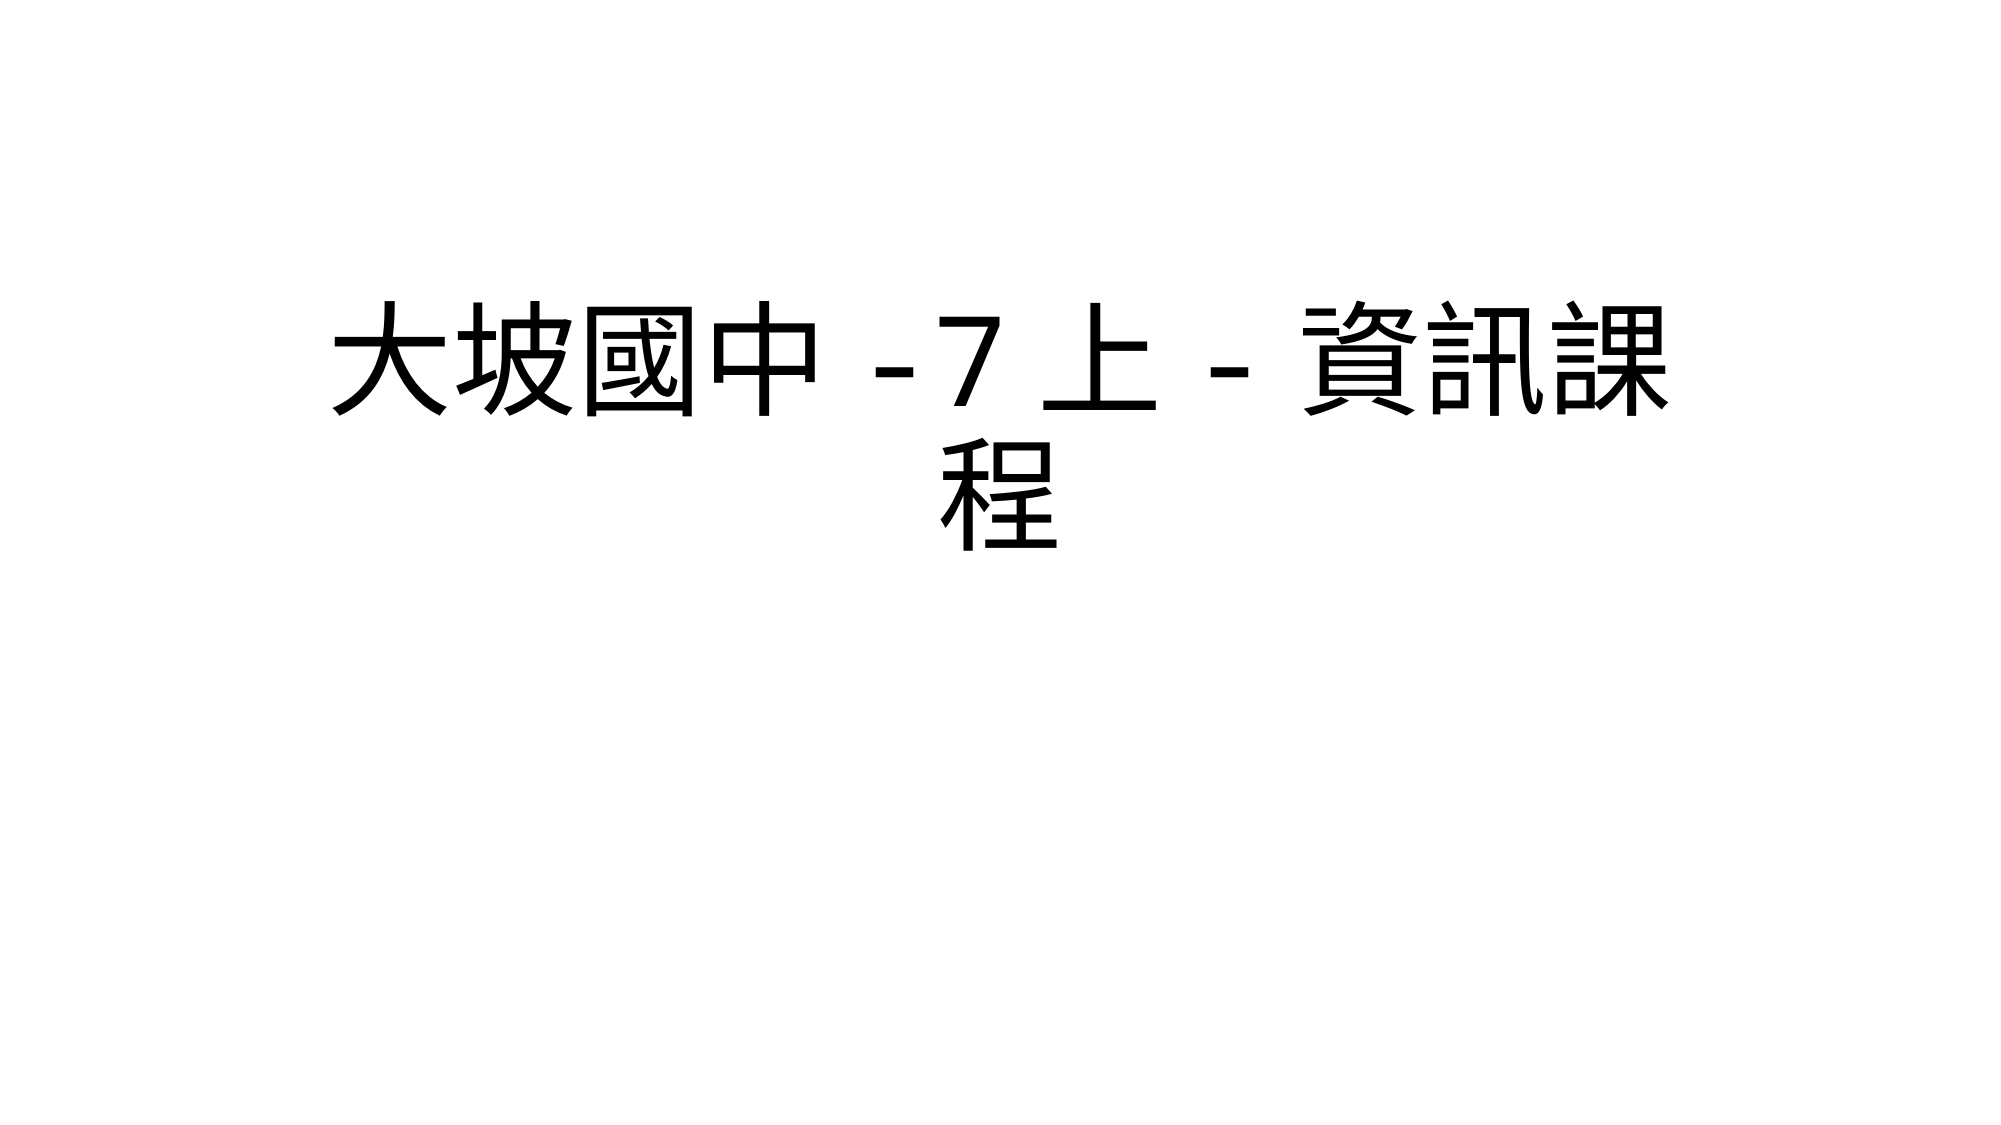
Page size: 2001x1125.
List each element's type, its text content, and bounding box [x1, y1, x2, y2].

title 大坡國中-7上-資訊課程 [249, 184, 1750, 576]
